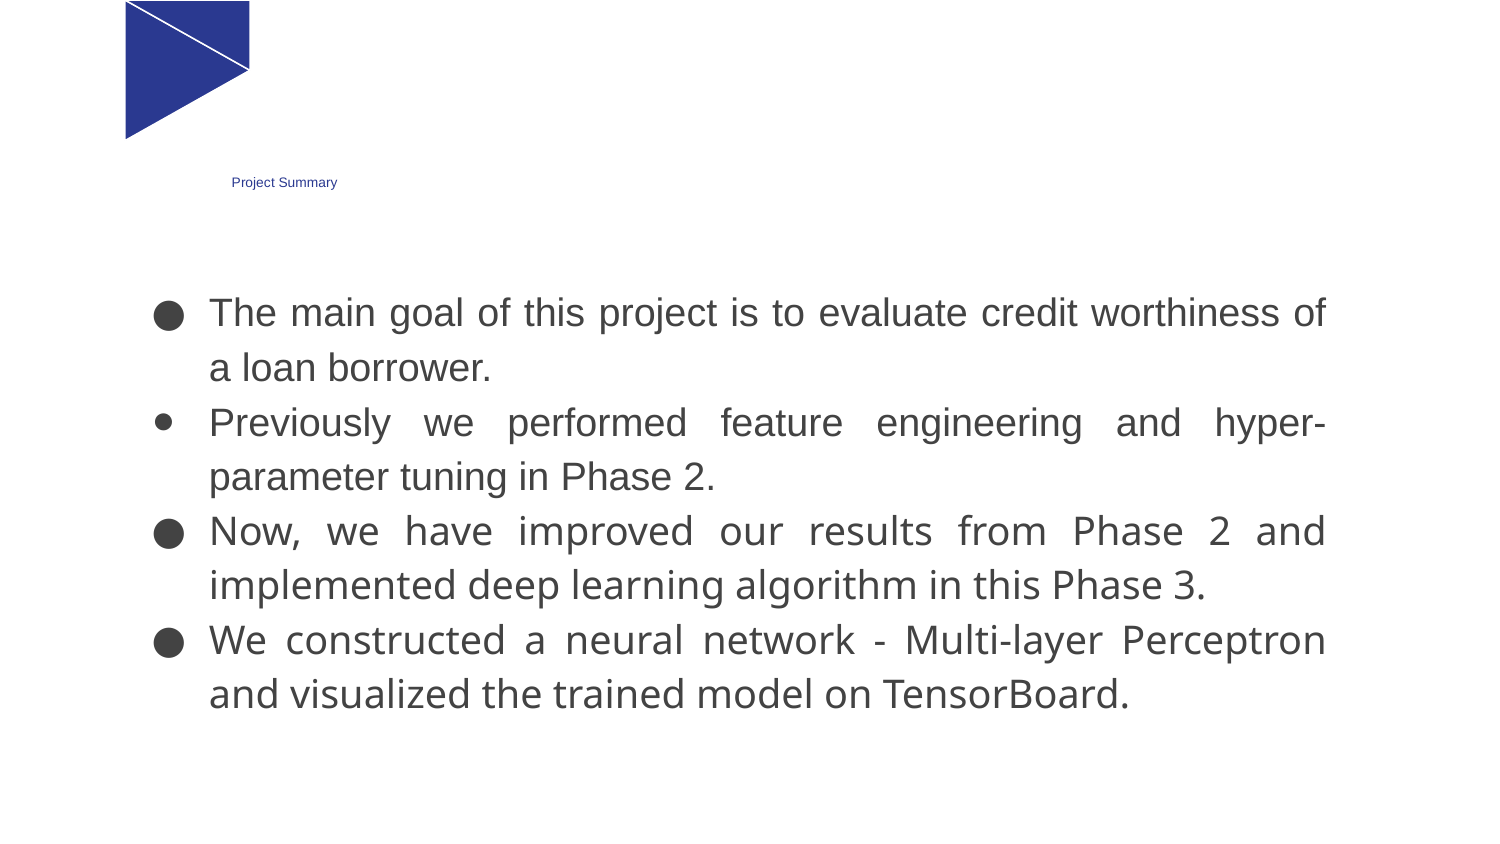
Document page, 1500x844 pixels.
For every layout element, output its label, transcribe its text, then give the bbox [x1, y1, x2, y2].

title Project Summary [125, 97, 1375, 206]
list The main goal of this project is to evaluate credit worthiness of a loan borrower. Previously we performed feature engineering and hyper-parameter tuning in Phase 2. Now, we have improved our results from Phase 2 and implemented deep learning algorithm in this Phase 3. We constructed a neural network - Multi-layer Perceptron and visualized the trained model on TensorBoard. [118, 265, 1343, 776]
